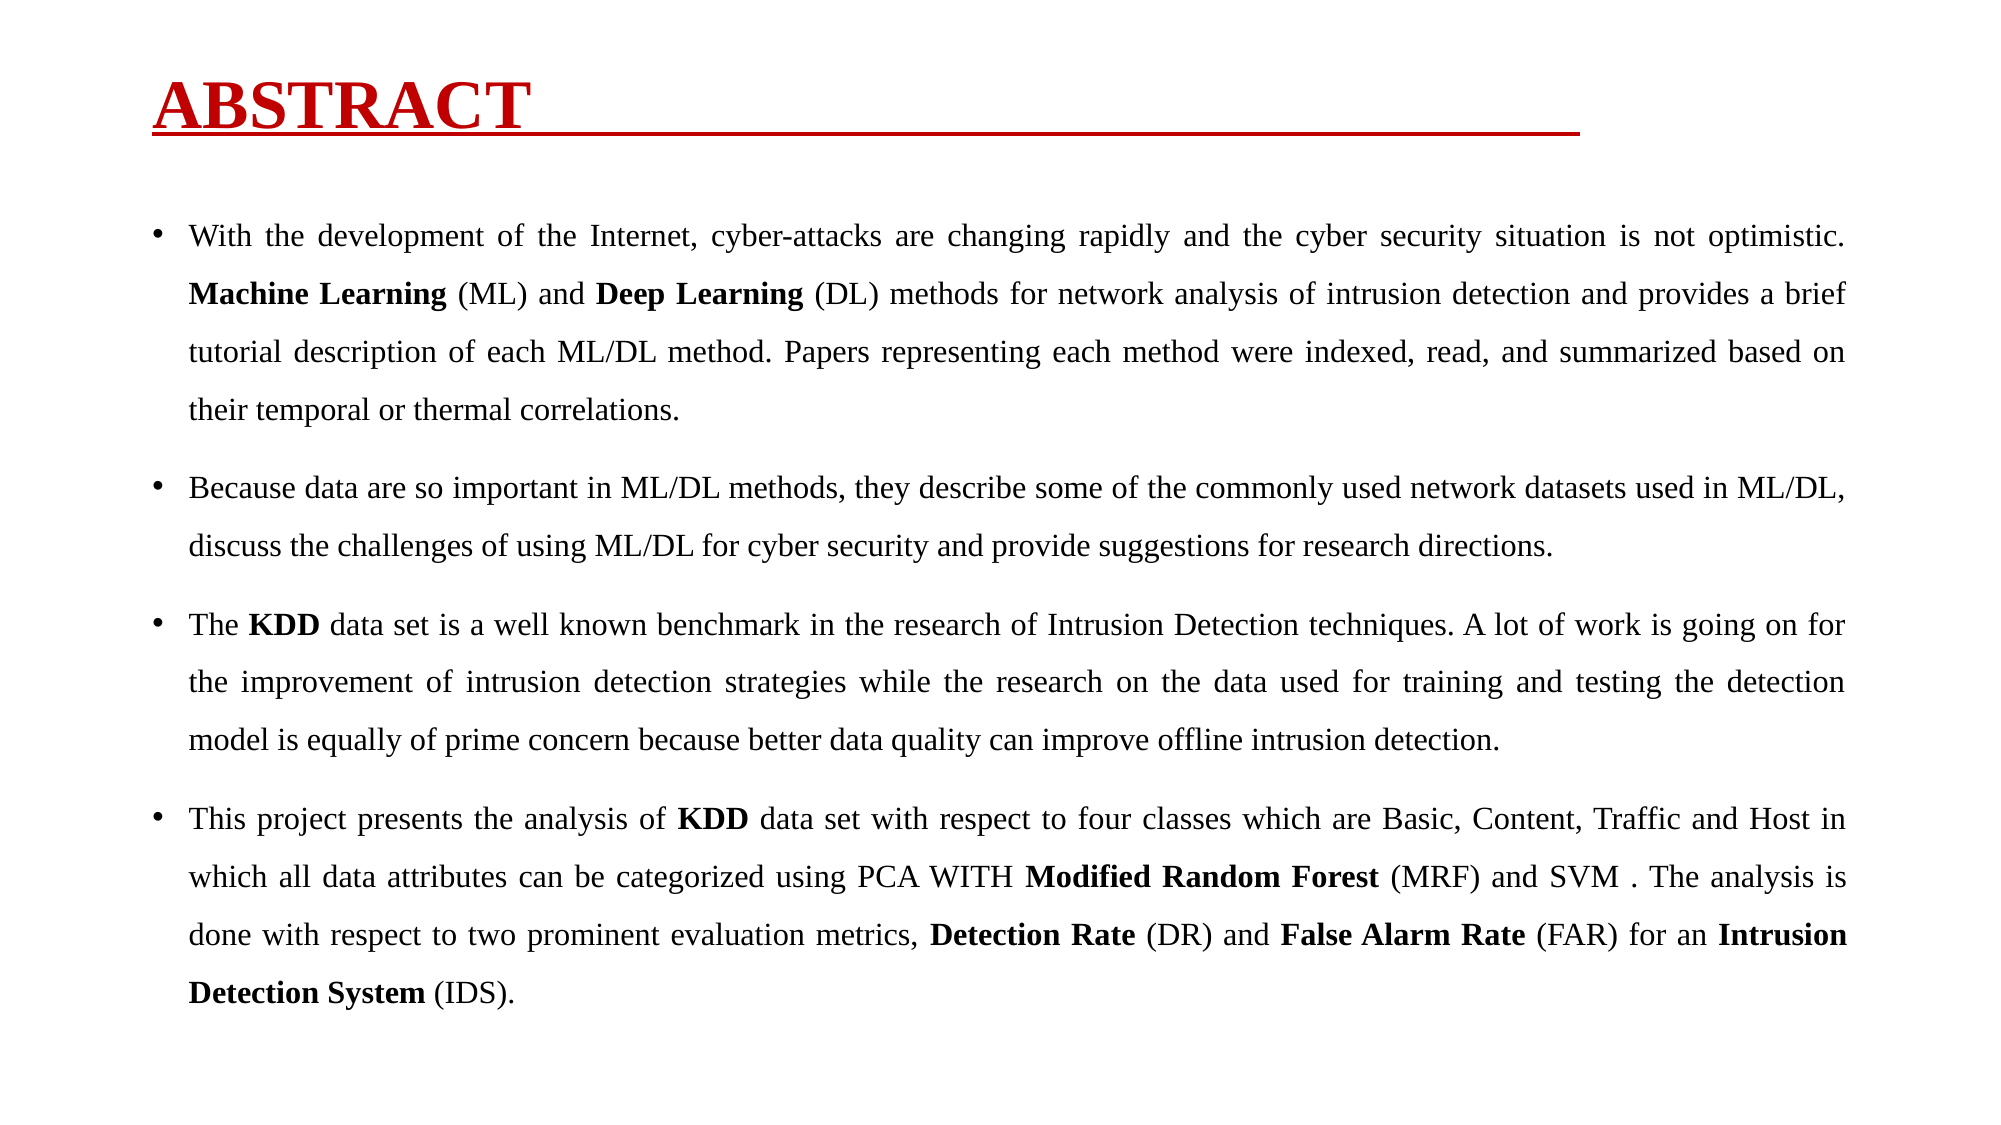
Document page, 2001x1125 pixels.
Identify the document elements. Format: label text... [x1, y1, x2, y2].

list With the development of the Internet, cyber-attacks are changing rapidly and the cyber security situation is not optimistic. Machine Learning (ML) and Deep Learning (DL) methods for network analysis of intrusion detection and provides a brief tutorial description of each ML/DL method. Papers representing each method were indexed, read, and summarized based on their temporal or thermal correlations. Because data are so important in ML/DL methods, they describe some of the commonly used network datasets used in ML/DL, discuss the challenges of using ML/DL for cyber security and provide suggestions for research directions. The KDD data set is a well known benchmark in the research of Intrusion Detection techniques. A lot of work is going on for the improvement of intrusion detection strategies while the research on the data used for training and testing the detection model is equally of prime concern because better data quality can improve offline intrusion detection. This project presents the analysis of KDD data set with respect to four classes which are Basic, Content, Traffic and Host in which all data attributes can be categorized using PCA WITH Modified Random Forest (MRF) and SVM . The analysis is done with respect to two prominent evaluation metrics, Detection Rate (DR) and False Alarm Rate (FAR) for an Intrusion Detection System (IDS). [137, 187, 1863, 1023]
title ABSTRACT [137, 59, 1863, 152]
